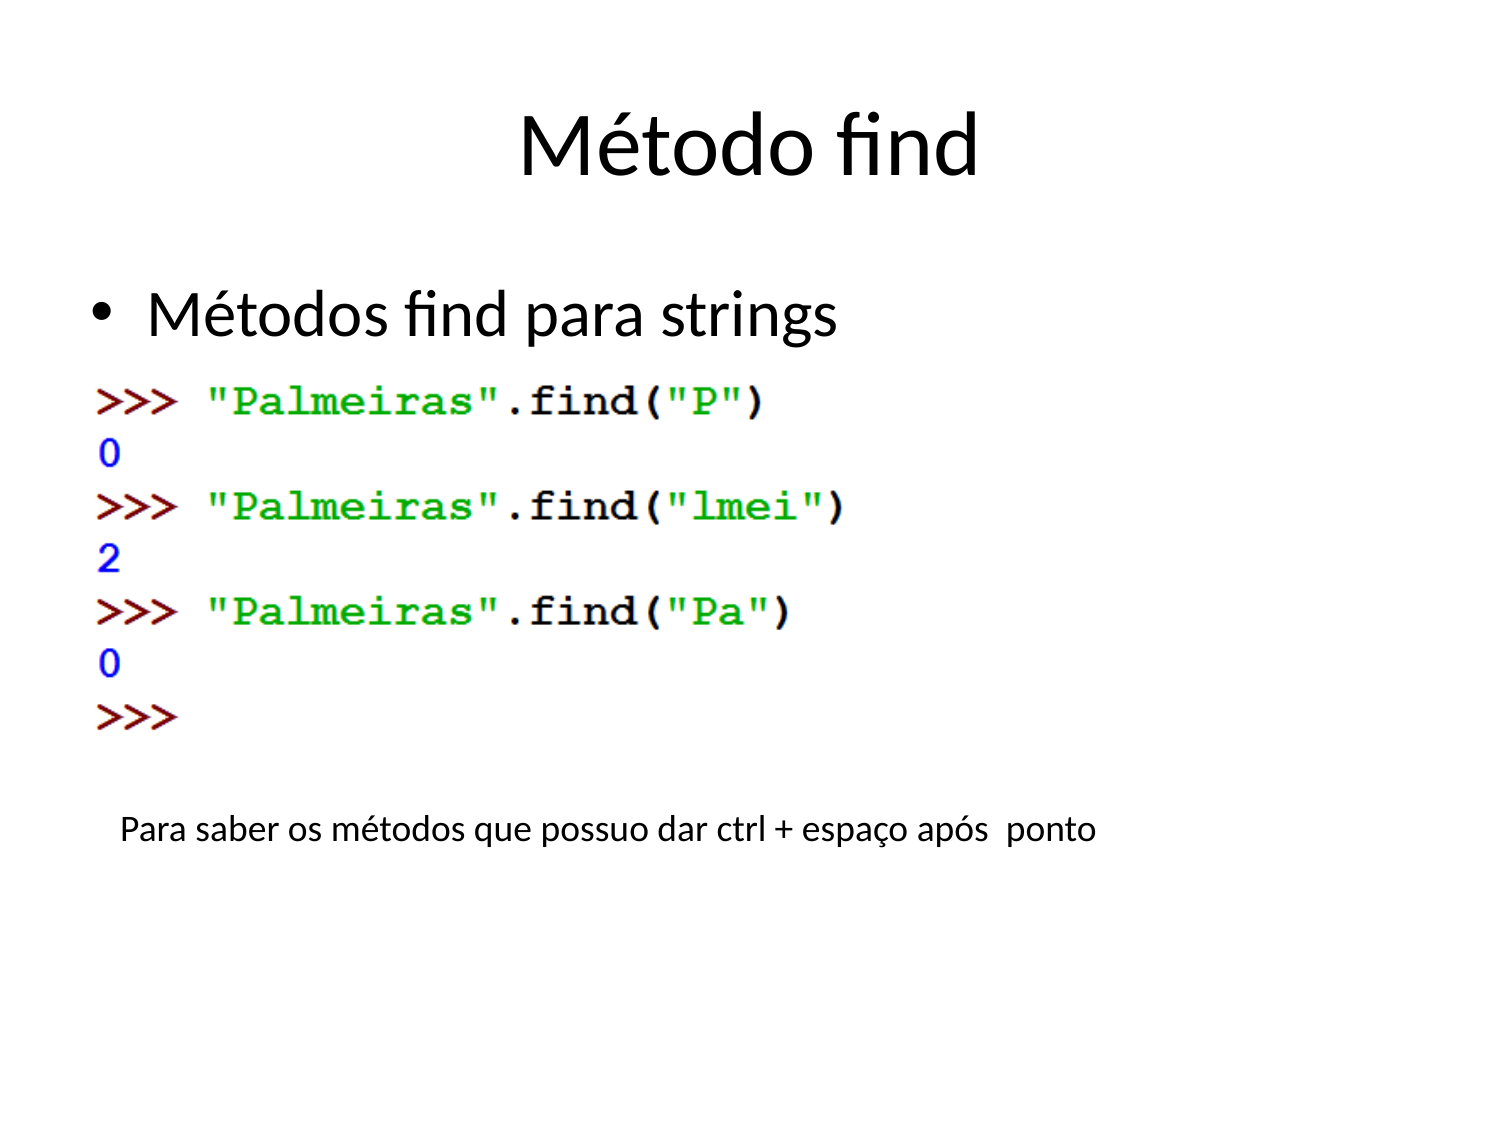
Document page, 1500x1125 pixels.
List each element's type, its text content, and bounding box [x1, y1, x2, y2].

text_box Para saber os métodos que possuo dar ctrl + espaço após ponto [105, 796, 1196, 857]
title Método find [75, 45, 1425, 233]
list Métodos find para strings [75, 262, 1425, 1005]
picture [93, 374, 915, 742]
